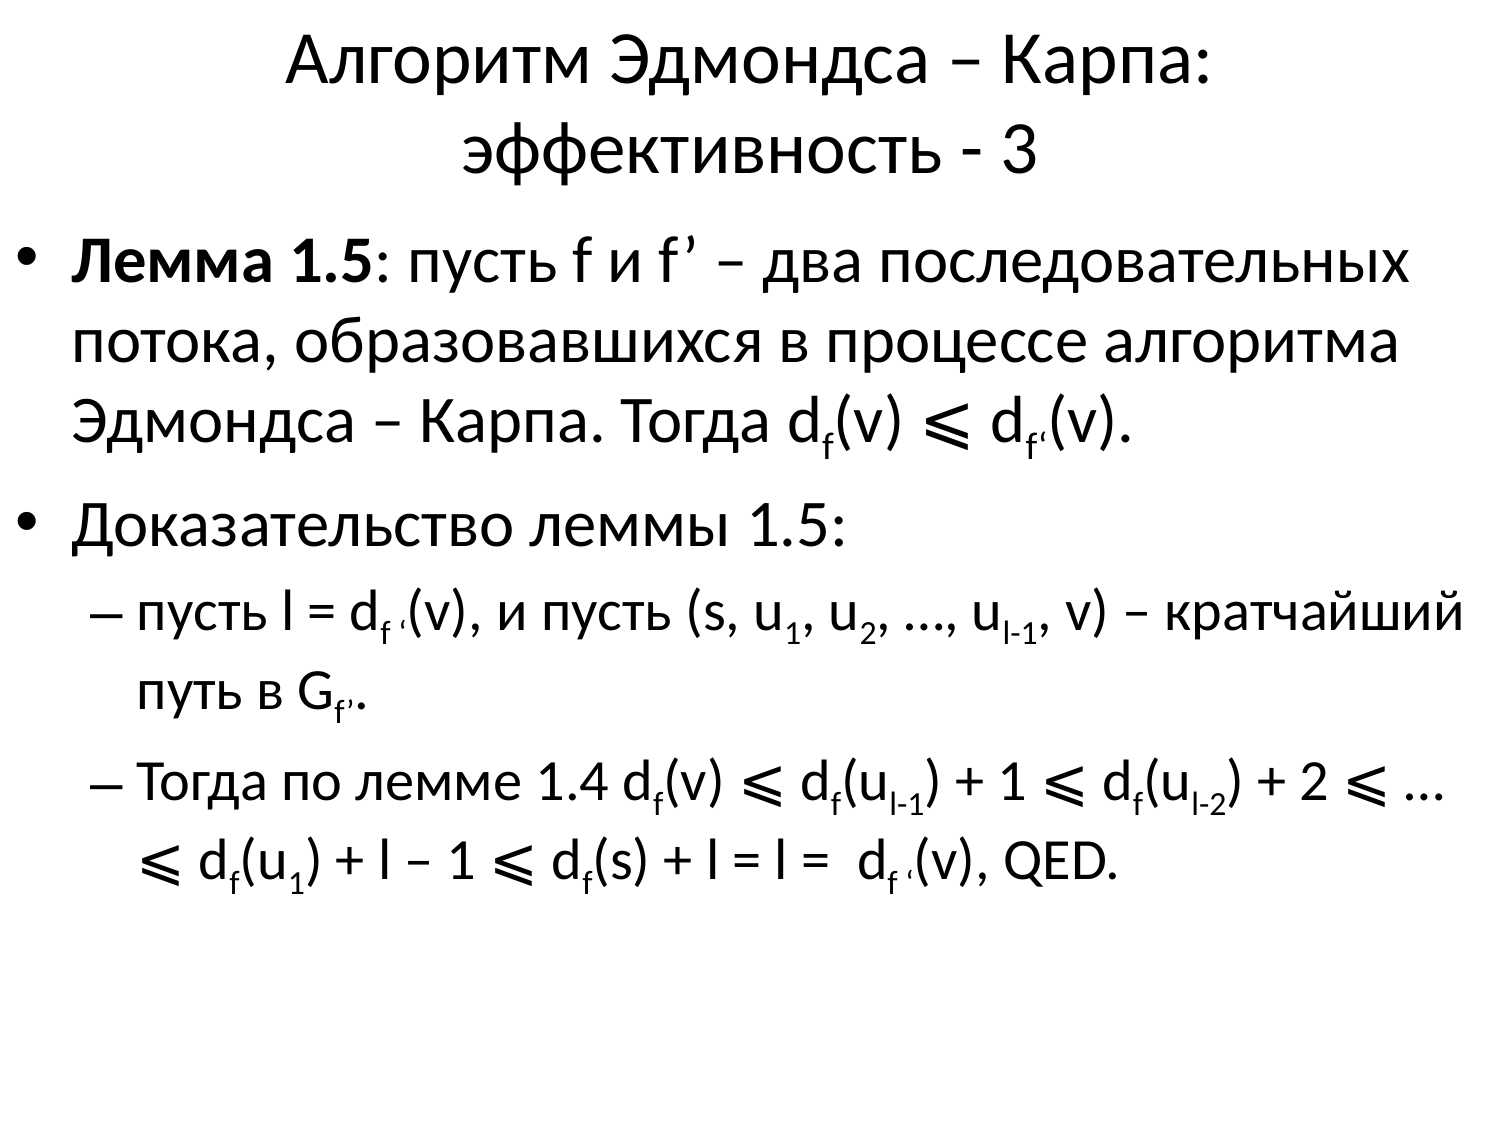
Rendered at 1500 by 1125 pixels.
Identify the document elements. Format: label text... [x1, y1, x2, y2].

list Лемма 1.5: пусть f и f’ – два последовательных потока, образовавшихся в процессе алгоритма Эдмондса – Карпа. Тогда df(v) ⩽ df‘(v). Доказательство леммы 1.5: пусть l = df ‘(v), и пусть (s, u1, u2, …, ul-1, v) – кратчайший путь в Gf’. Тогда по лемме 1.4 df(v) ⩽ df(ul-1) + 1 ⩽ df(ul-2) + 2 ⩽ … ⩽ df(u1) + l – 1 ⩽ df(s) + l = l = df ‘(v), QED. [0, 208, 1500, 1125]
title Алгоритм Эдмондса – Карпа: эффективность - 3 [75, 0, 1425, 197]
